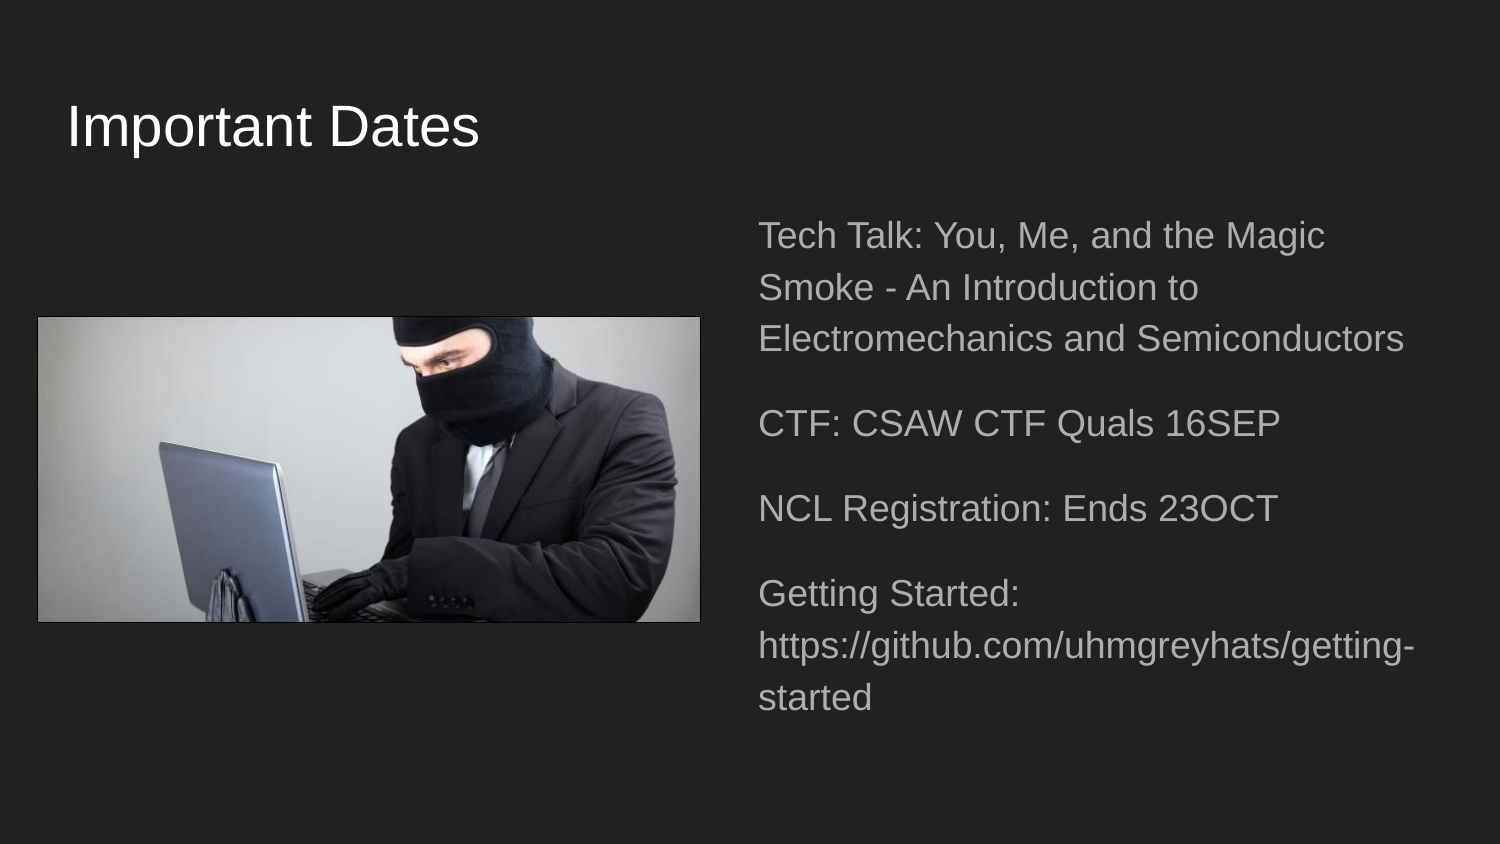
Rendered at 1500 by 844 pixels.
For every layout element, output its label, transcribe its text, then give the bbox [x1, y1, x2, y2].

title Important Dates [51, 72, 1449, 167]
list Tech Talk: You, Me, and the Magic Smoke - An Introduction to Electromechanics and Semiconductors CTF: CSAW CTF Quals 16SEP NCL Registration: Ends 23OCT Getting Started: https://github.com/uhmgreyhats/getting-started [743, 189, 1449, 750]
picture [37, 315, 701, 623]
